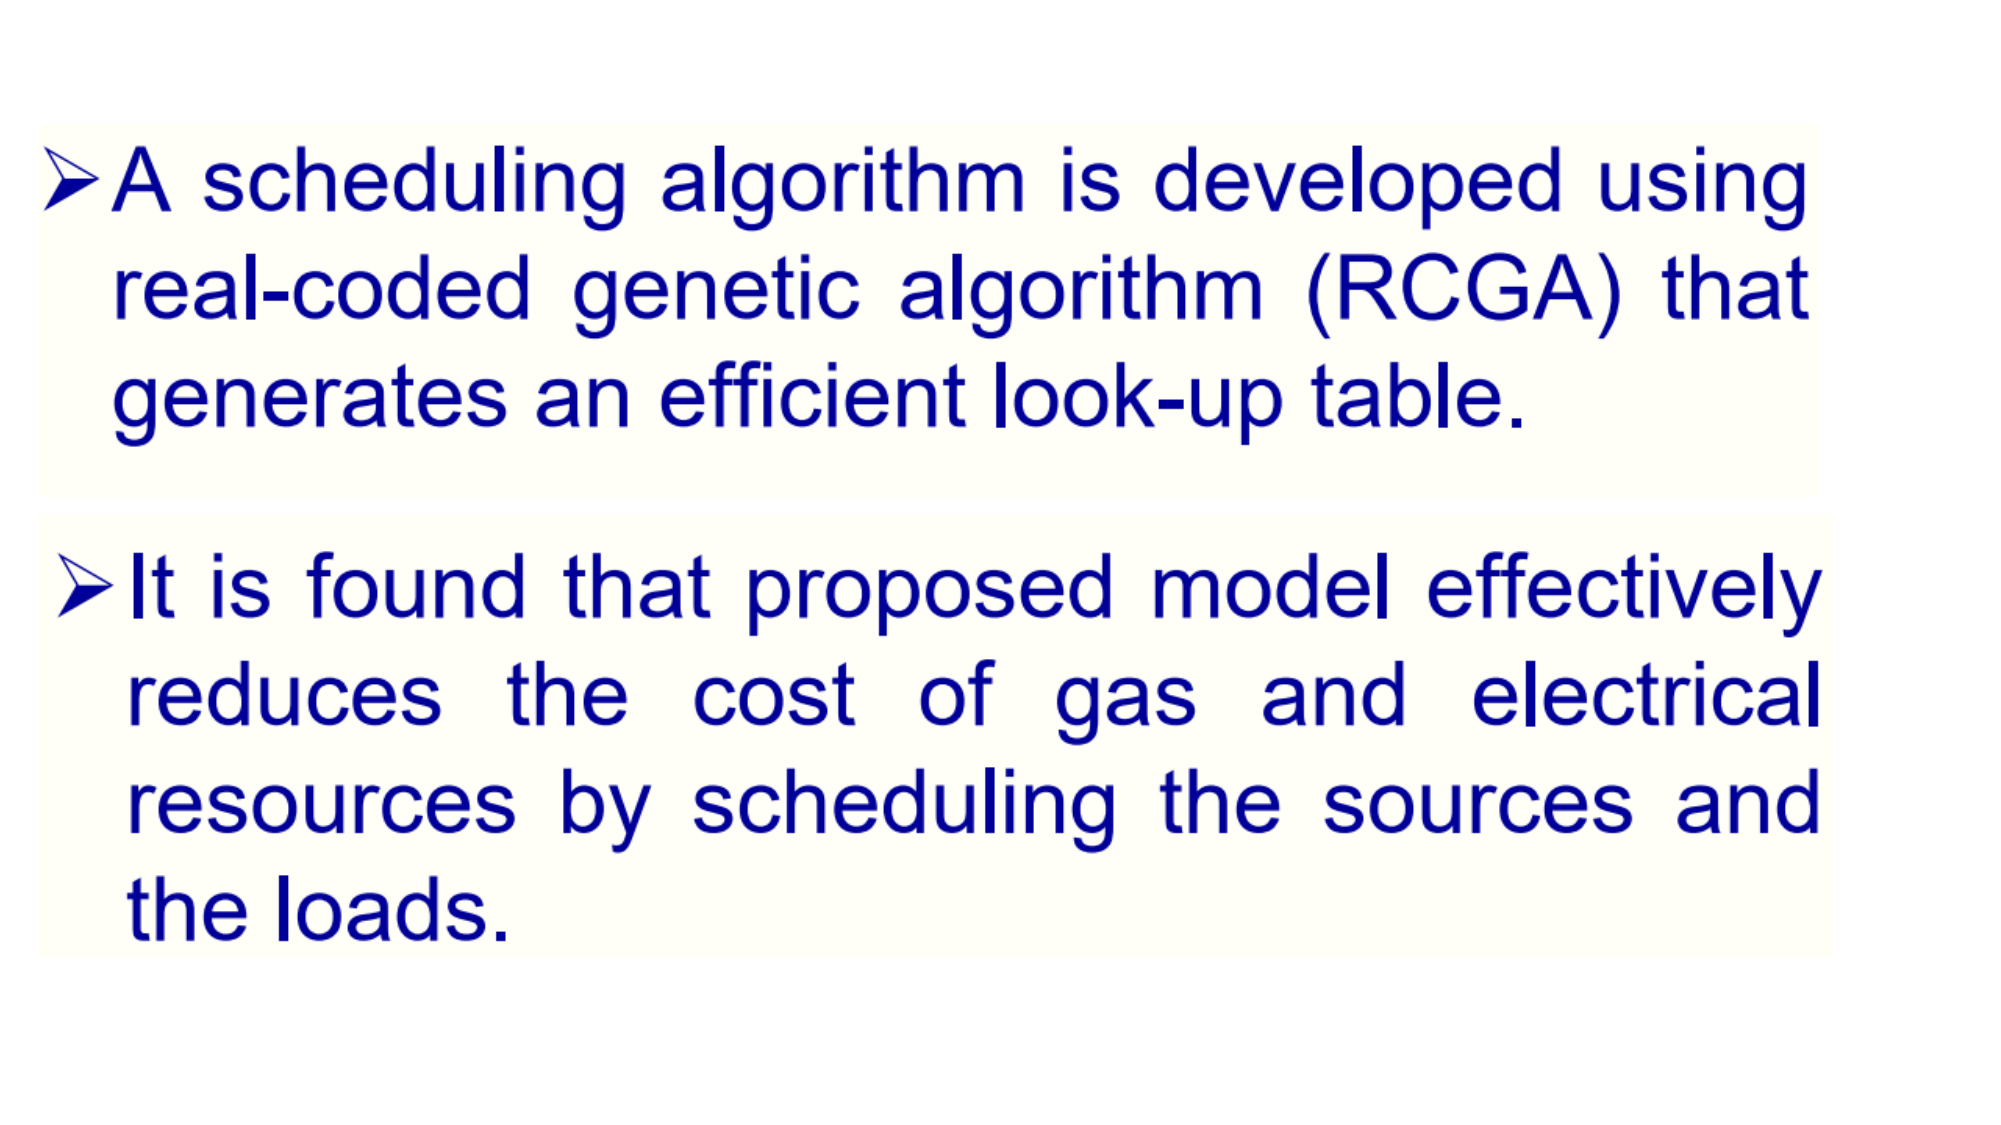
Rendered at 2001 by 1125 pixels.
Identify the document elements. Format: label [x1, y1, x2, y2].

picture [36, 514, 1834, 957]
picture [36, 124, 1820, 497]
